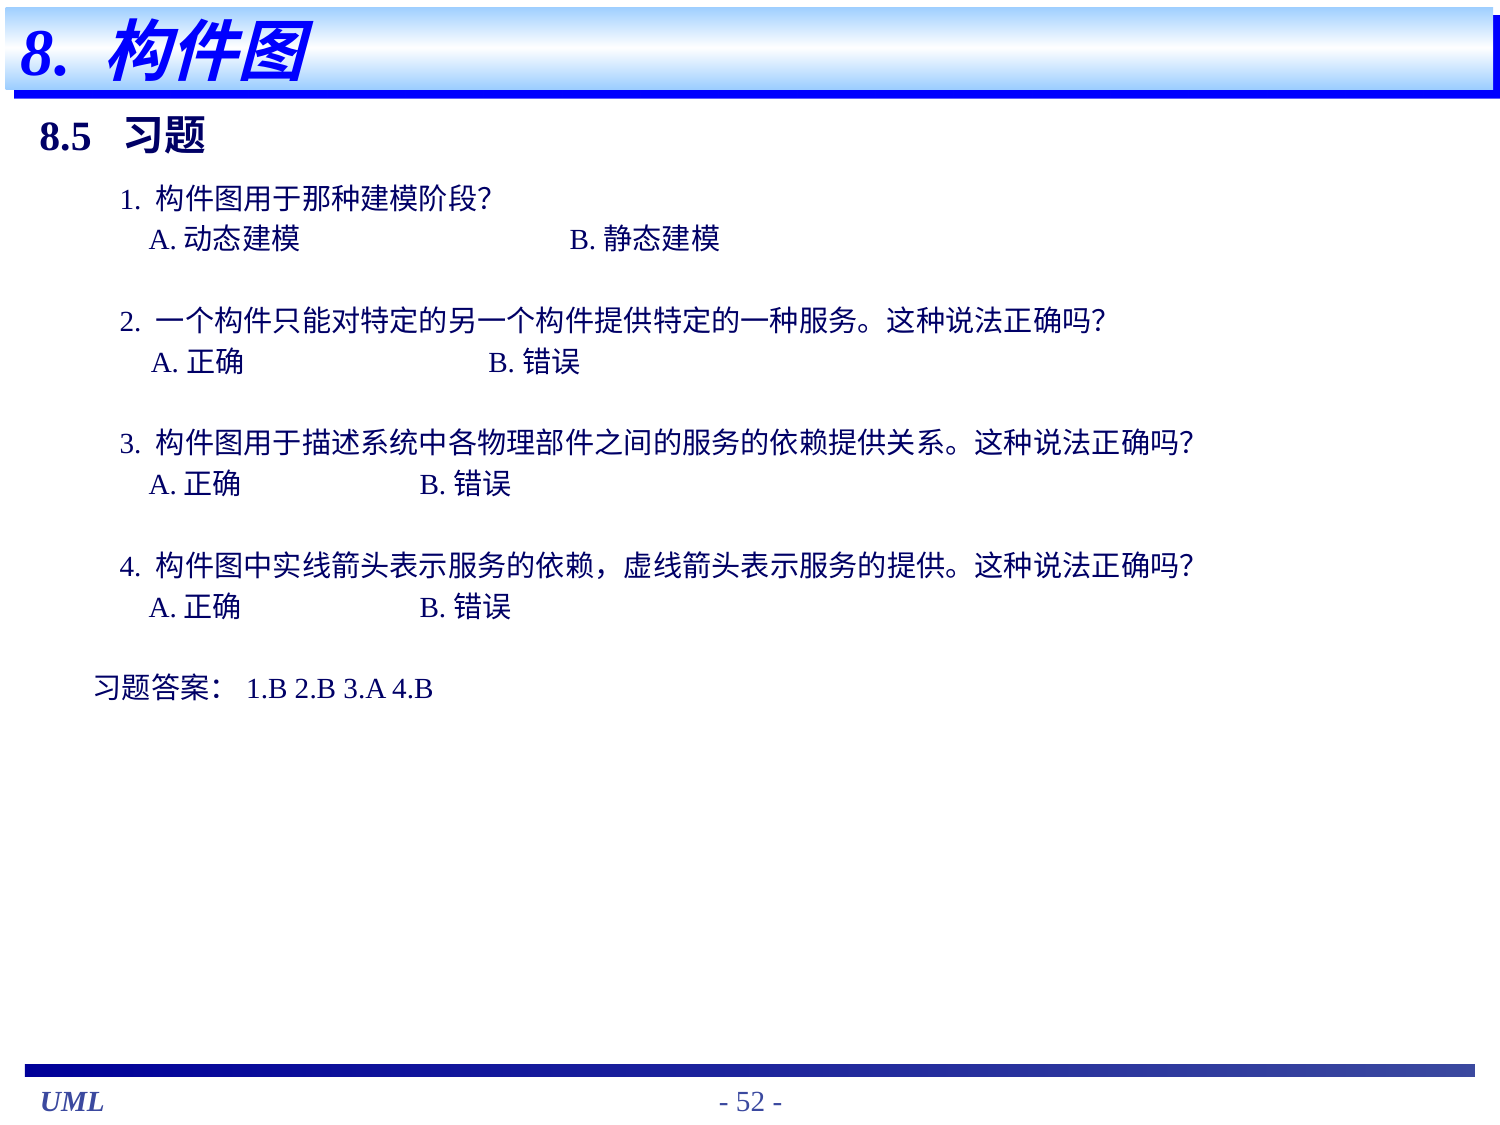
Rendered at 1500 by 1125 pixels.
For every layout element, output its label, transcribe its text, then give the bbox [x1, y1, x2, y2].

title 8. 构件图 [5, 7, 1494, 91]
list 1. 构件图用于那种建模阶段？ A.动态建模 B.静态建模 2. 一个构件只能对特定的另一个构件提供特定的一种服务。这种说法正确吗？ A.正确 B.错误 3. 构件图用于描述系统中各物理部件之间的服务的依赖提供关系。这种说法正确吗？ A.正确 B.错误 4. 构件图中实线箭头表示服务的依赖，虚线箭头表示服务的提供。这种说法正确吗？ A.正确 B.错误 习题答案：1.B 2.B 3.A 4.B [0, 113, 1371, 921]
text_box 8.5 习题 [24, 101, 222, 167]
